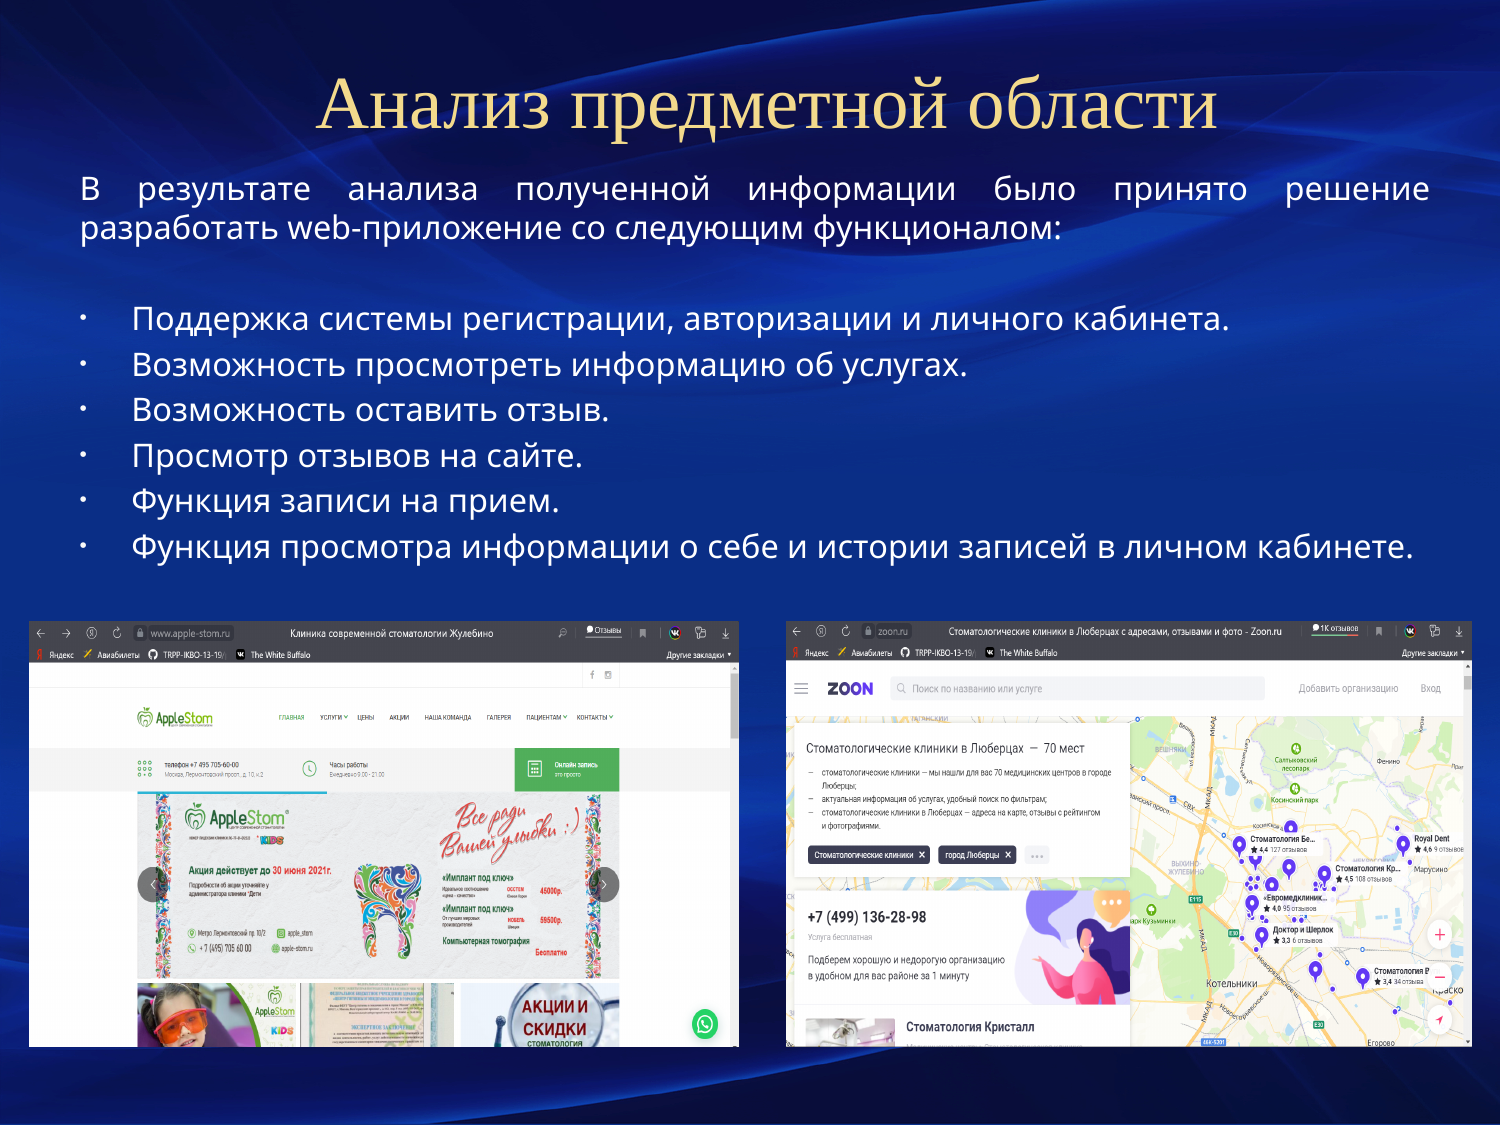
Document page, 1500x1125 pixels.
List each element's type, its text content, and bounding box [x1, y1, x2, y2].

picture [0, 0, 1500, 1125]
title Анализ предметной области [218, 54, 1317, 151]
list В результате анализа полученной информации было принято решение разработать web-приложение со следующим функционалом: Поддержка системы регистрации, авторизации и личного кабинета. Возможность просмотреть информацию об услугах. Возможность оставить отзыв. Просмотр отзывов на сайте. Функция записи на прием. Функция просмотра информации о себе и истории записей в личном кабинете. [64, 160, 1447, 587]
